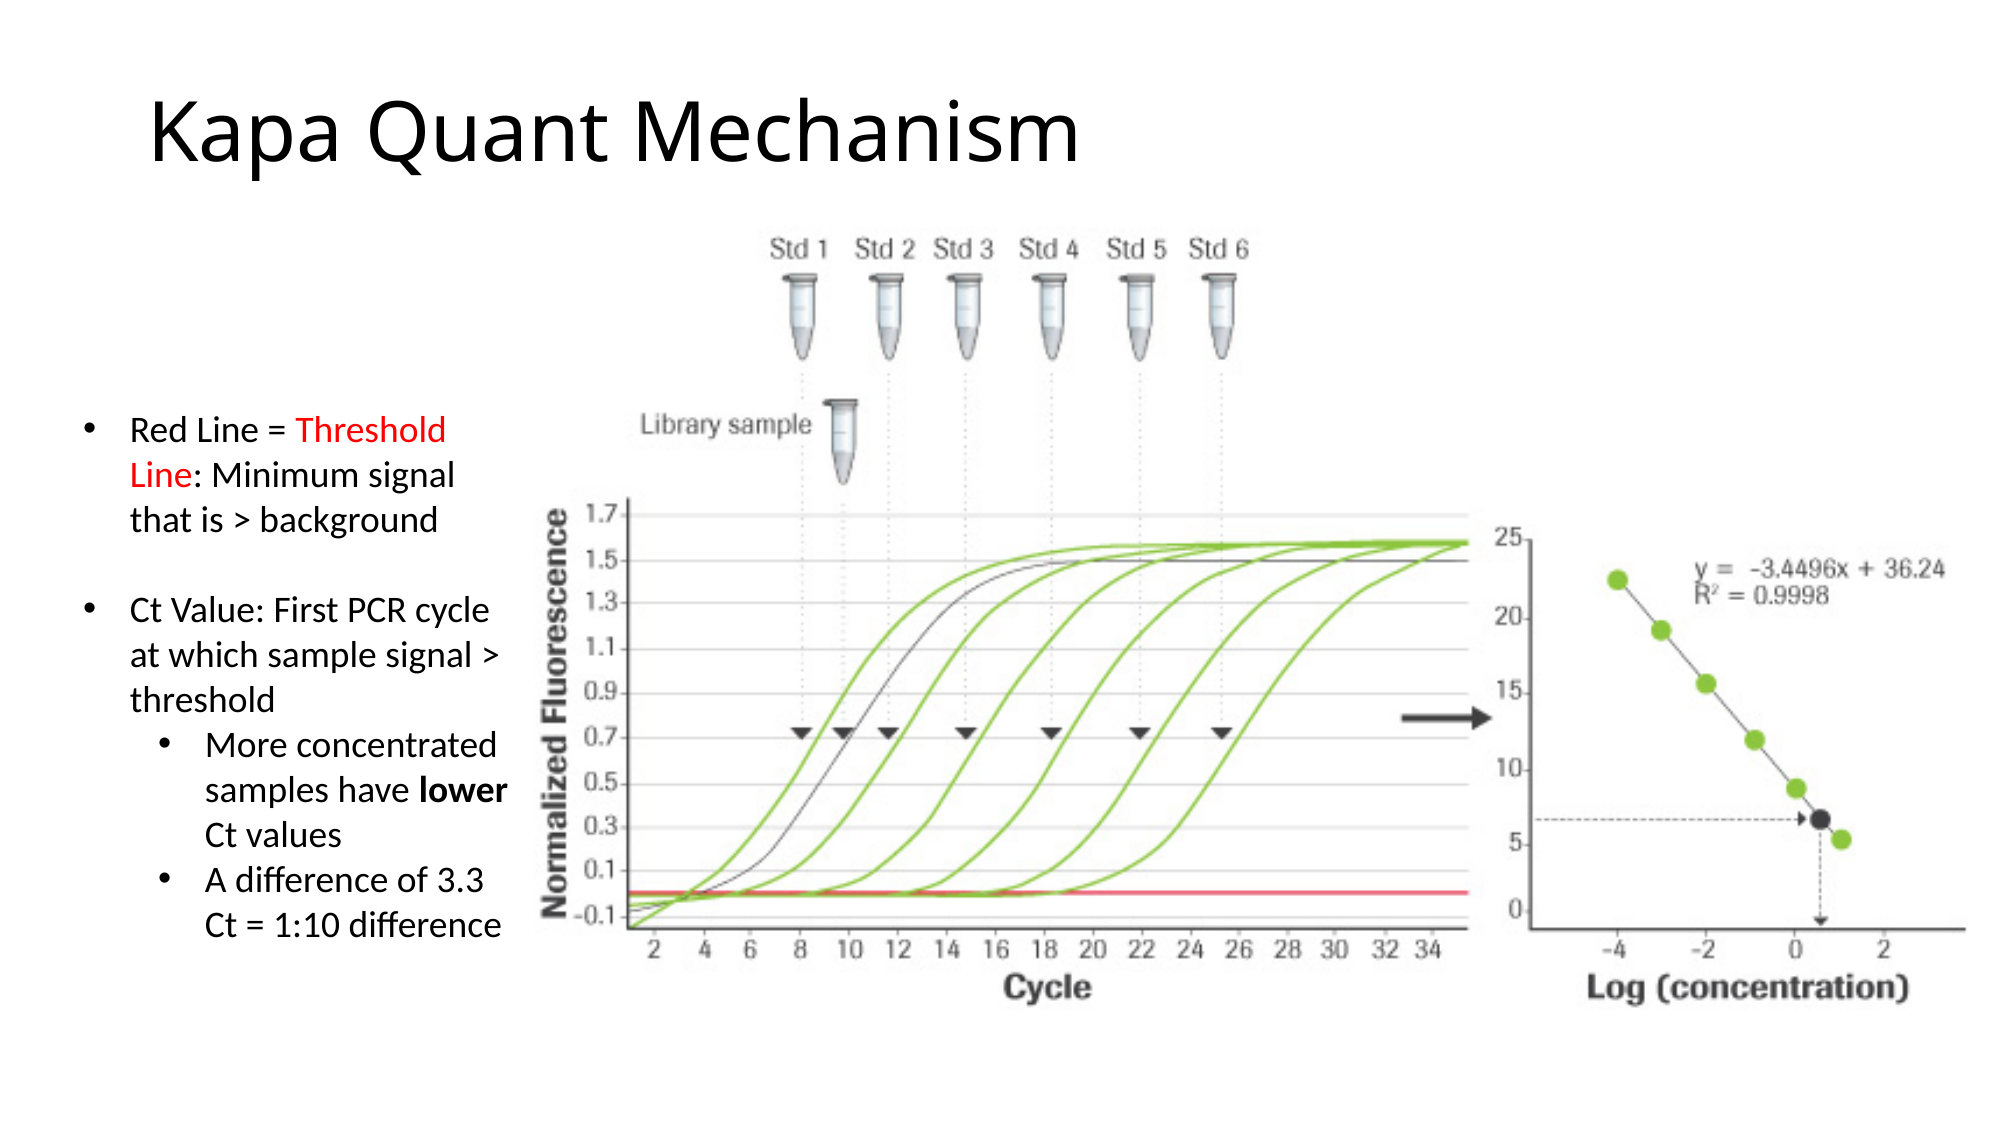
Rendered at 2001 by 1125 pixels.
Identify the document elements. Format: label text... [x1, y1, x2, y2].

title Kapa Quant Mechanism [132, 25, 1858, 243]
text_box Red Line = Threshold Line: Minimum signal that is > background Ct Value: First PCR cycle at which sample signal > threshold More concentrated samples have lower Ct values A difference of 3.3 Ct = 1:10 difference [68, 397, 534, 953]
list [534, 134, 1978, 1066]
